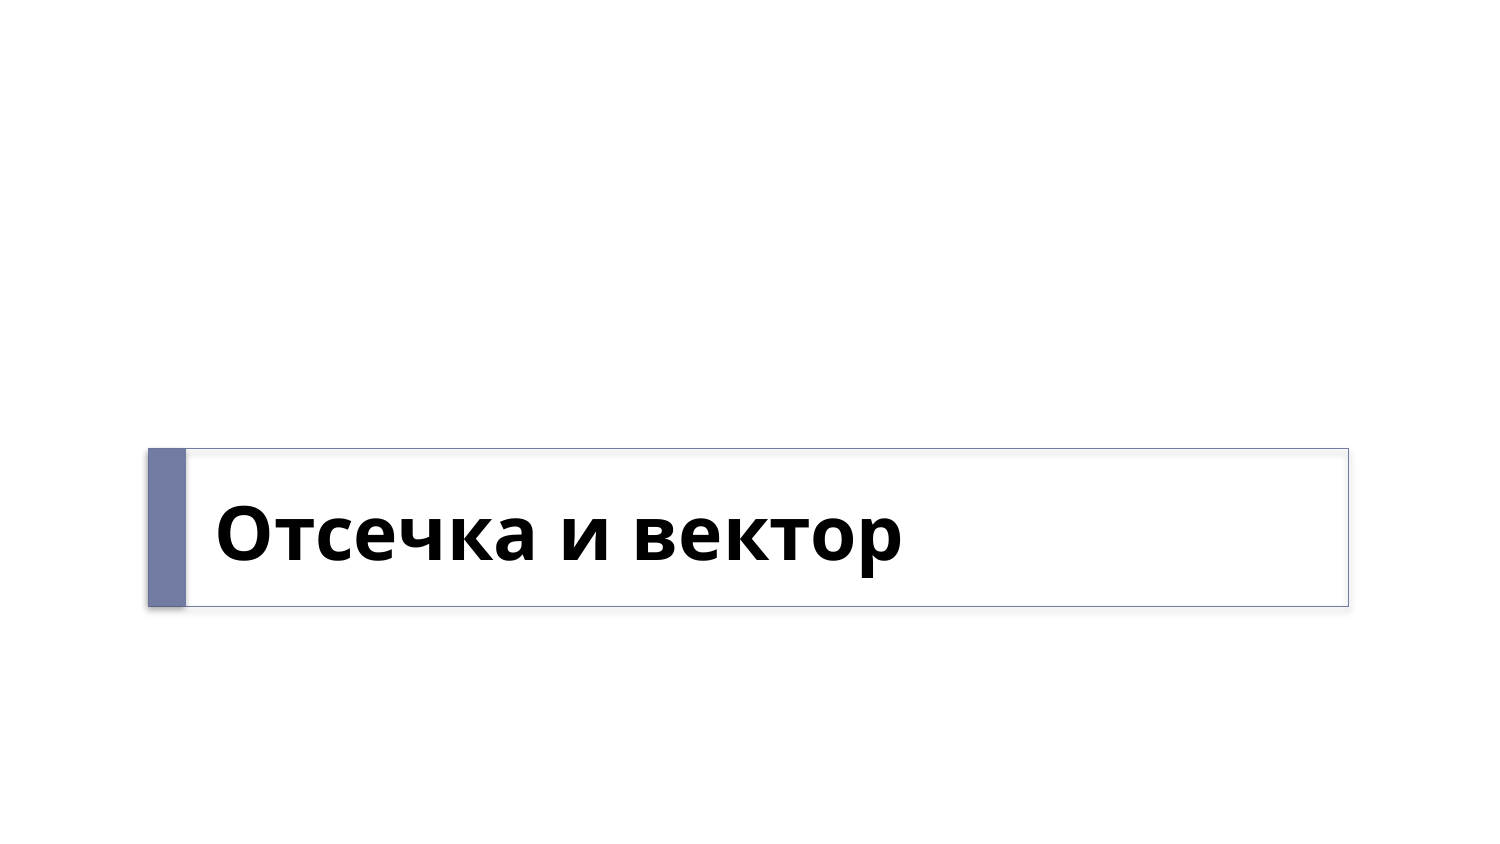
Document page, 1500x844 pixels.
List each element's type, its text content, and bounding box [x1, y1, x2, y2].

title Отсечка и вектор [200, 478, 1325, 600]
